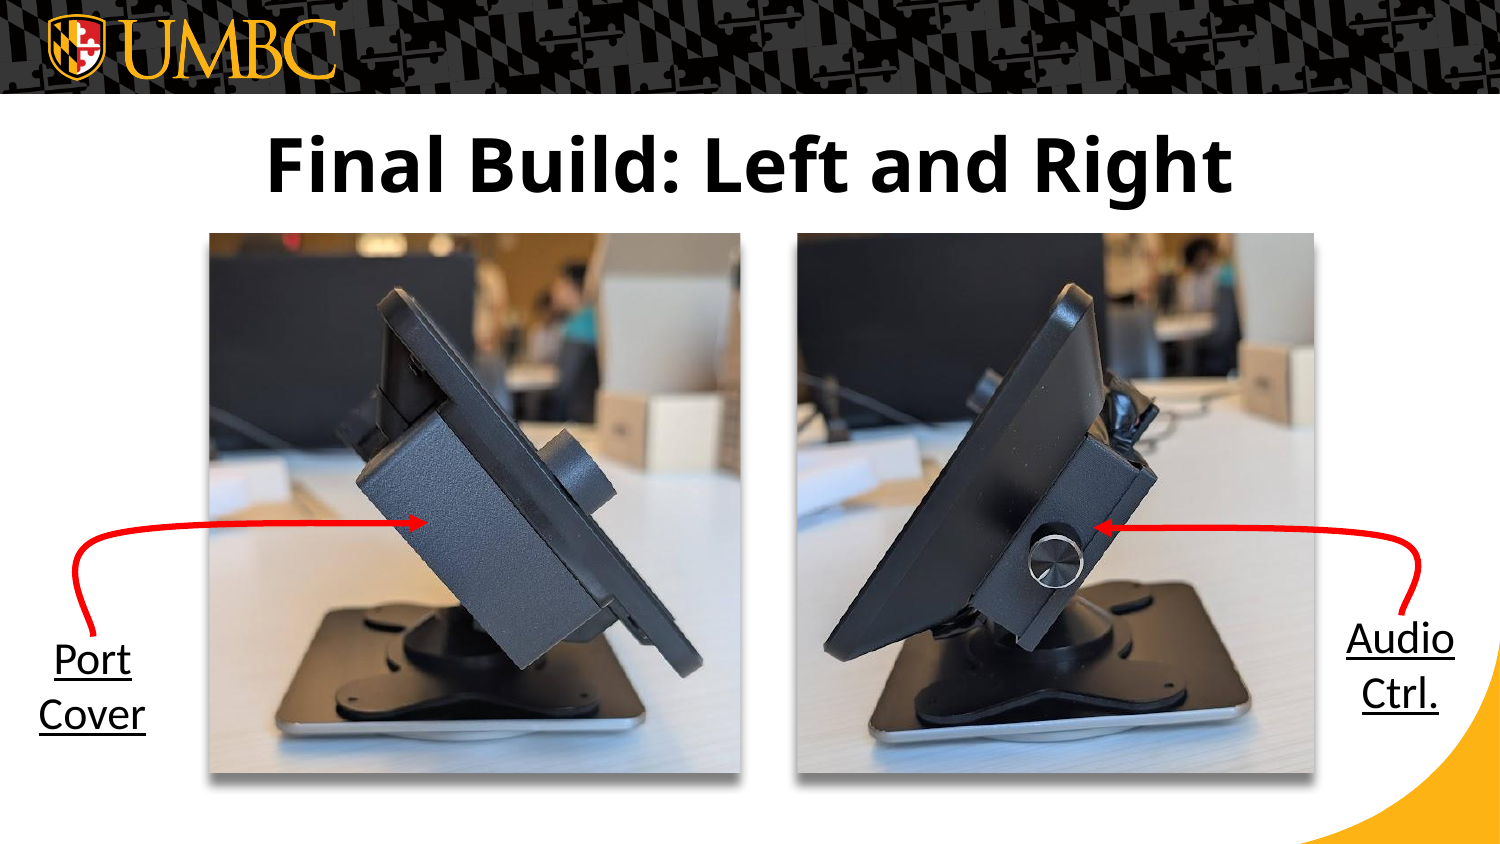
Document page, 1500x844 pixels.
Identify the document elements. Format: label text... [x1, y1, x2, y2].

text_box [74, 524, 204, 637]
text_box Audio Ctrl. [1322, 592, 1479, 733]
picture [209, 233, 741, 773]
text_box [1319, 529, 1419, 616]
picture [0, 0, 1500, 94]
picture [797, 233, 1500, 844]
title Final Build: Left and Right [75, 109, 1425, 216]
text_box Port Cover [14, 614, 171, 754]
